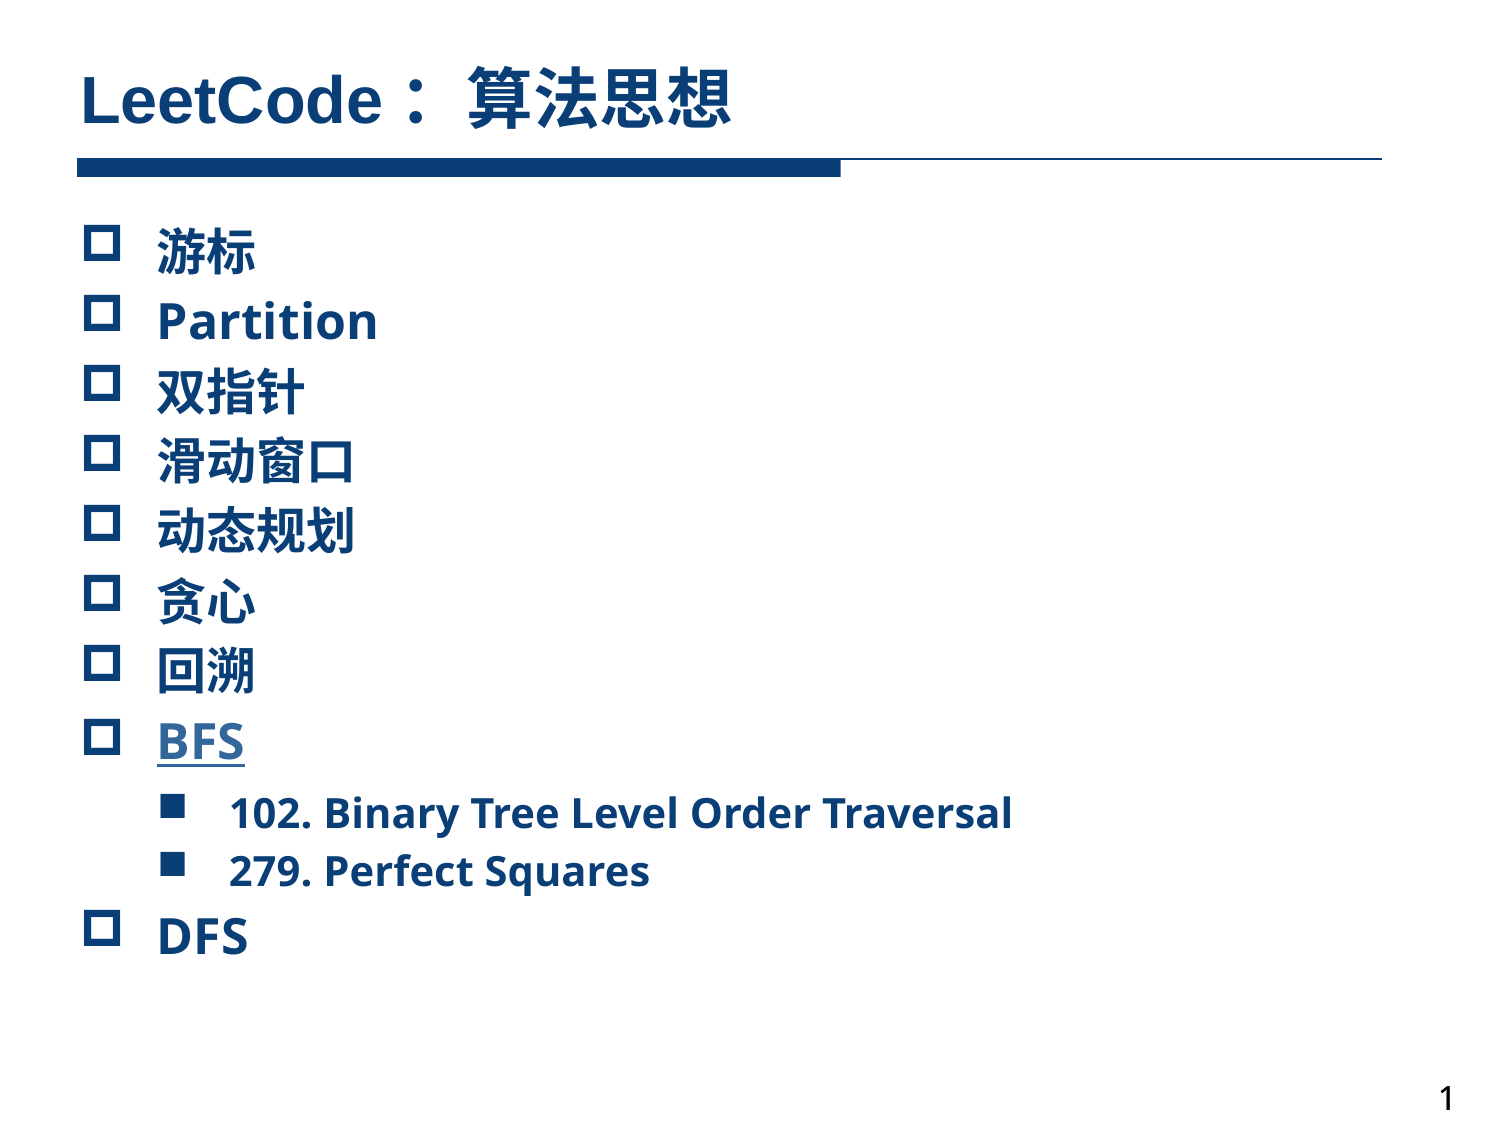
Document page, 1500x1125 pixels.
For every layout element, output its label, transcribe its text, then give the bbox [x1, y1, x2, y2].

text_box 游标 Partition 双指针 滑动窗口 动态规划 贪心 回溯 BFS 102. Binary Tree Level Order Traversal 279. Perfect Squares DFS [64, 212, 1440, 1013]
title LeetCode：算法思想 [64, 35, 888, 145]
